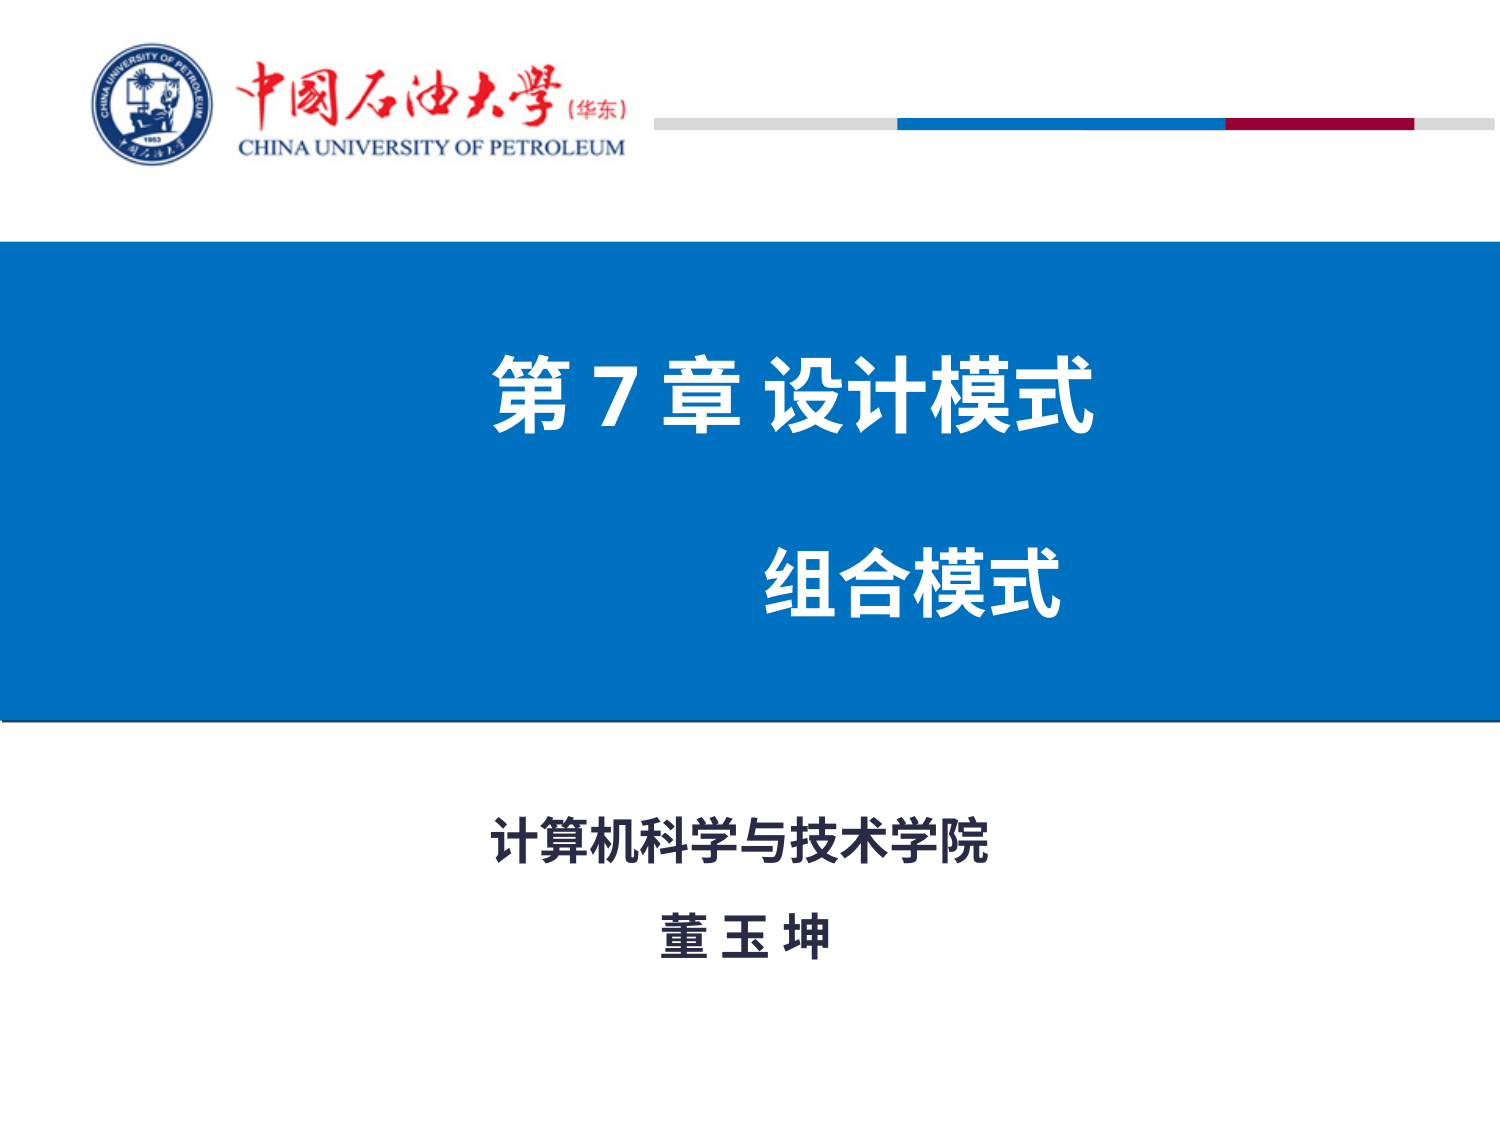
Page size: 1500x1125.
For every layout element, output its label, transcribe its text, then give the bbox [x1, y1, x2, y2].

text_box [0, 241, 1500, 721]
picture [0, 35, 654, 180]
text_box 组合模式 [747, 529, 1459, 634]
text_box 董 玉 坤 [472, 897, 1019, 973]
text_box 计算机科学与技术学院 [474, 802, 1071, 877]
text_box 第7章 设计模式 [474, 335, 1284, 451]
